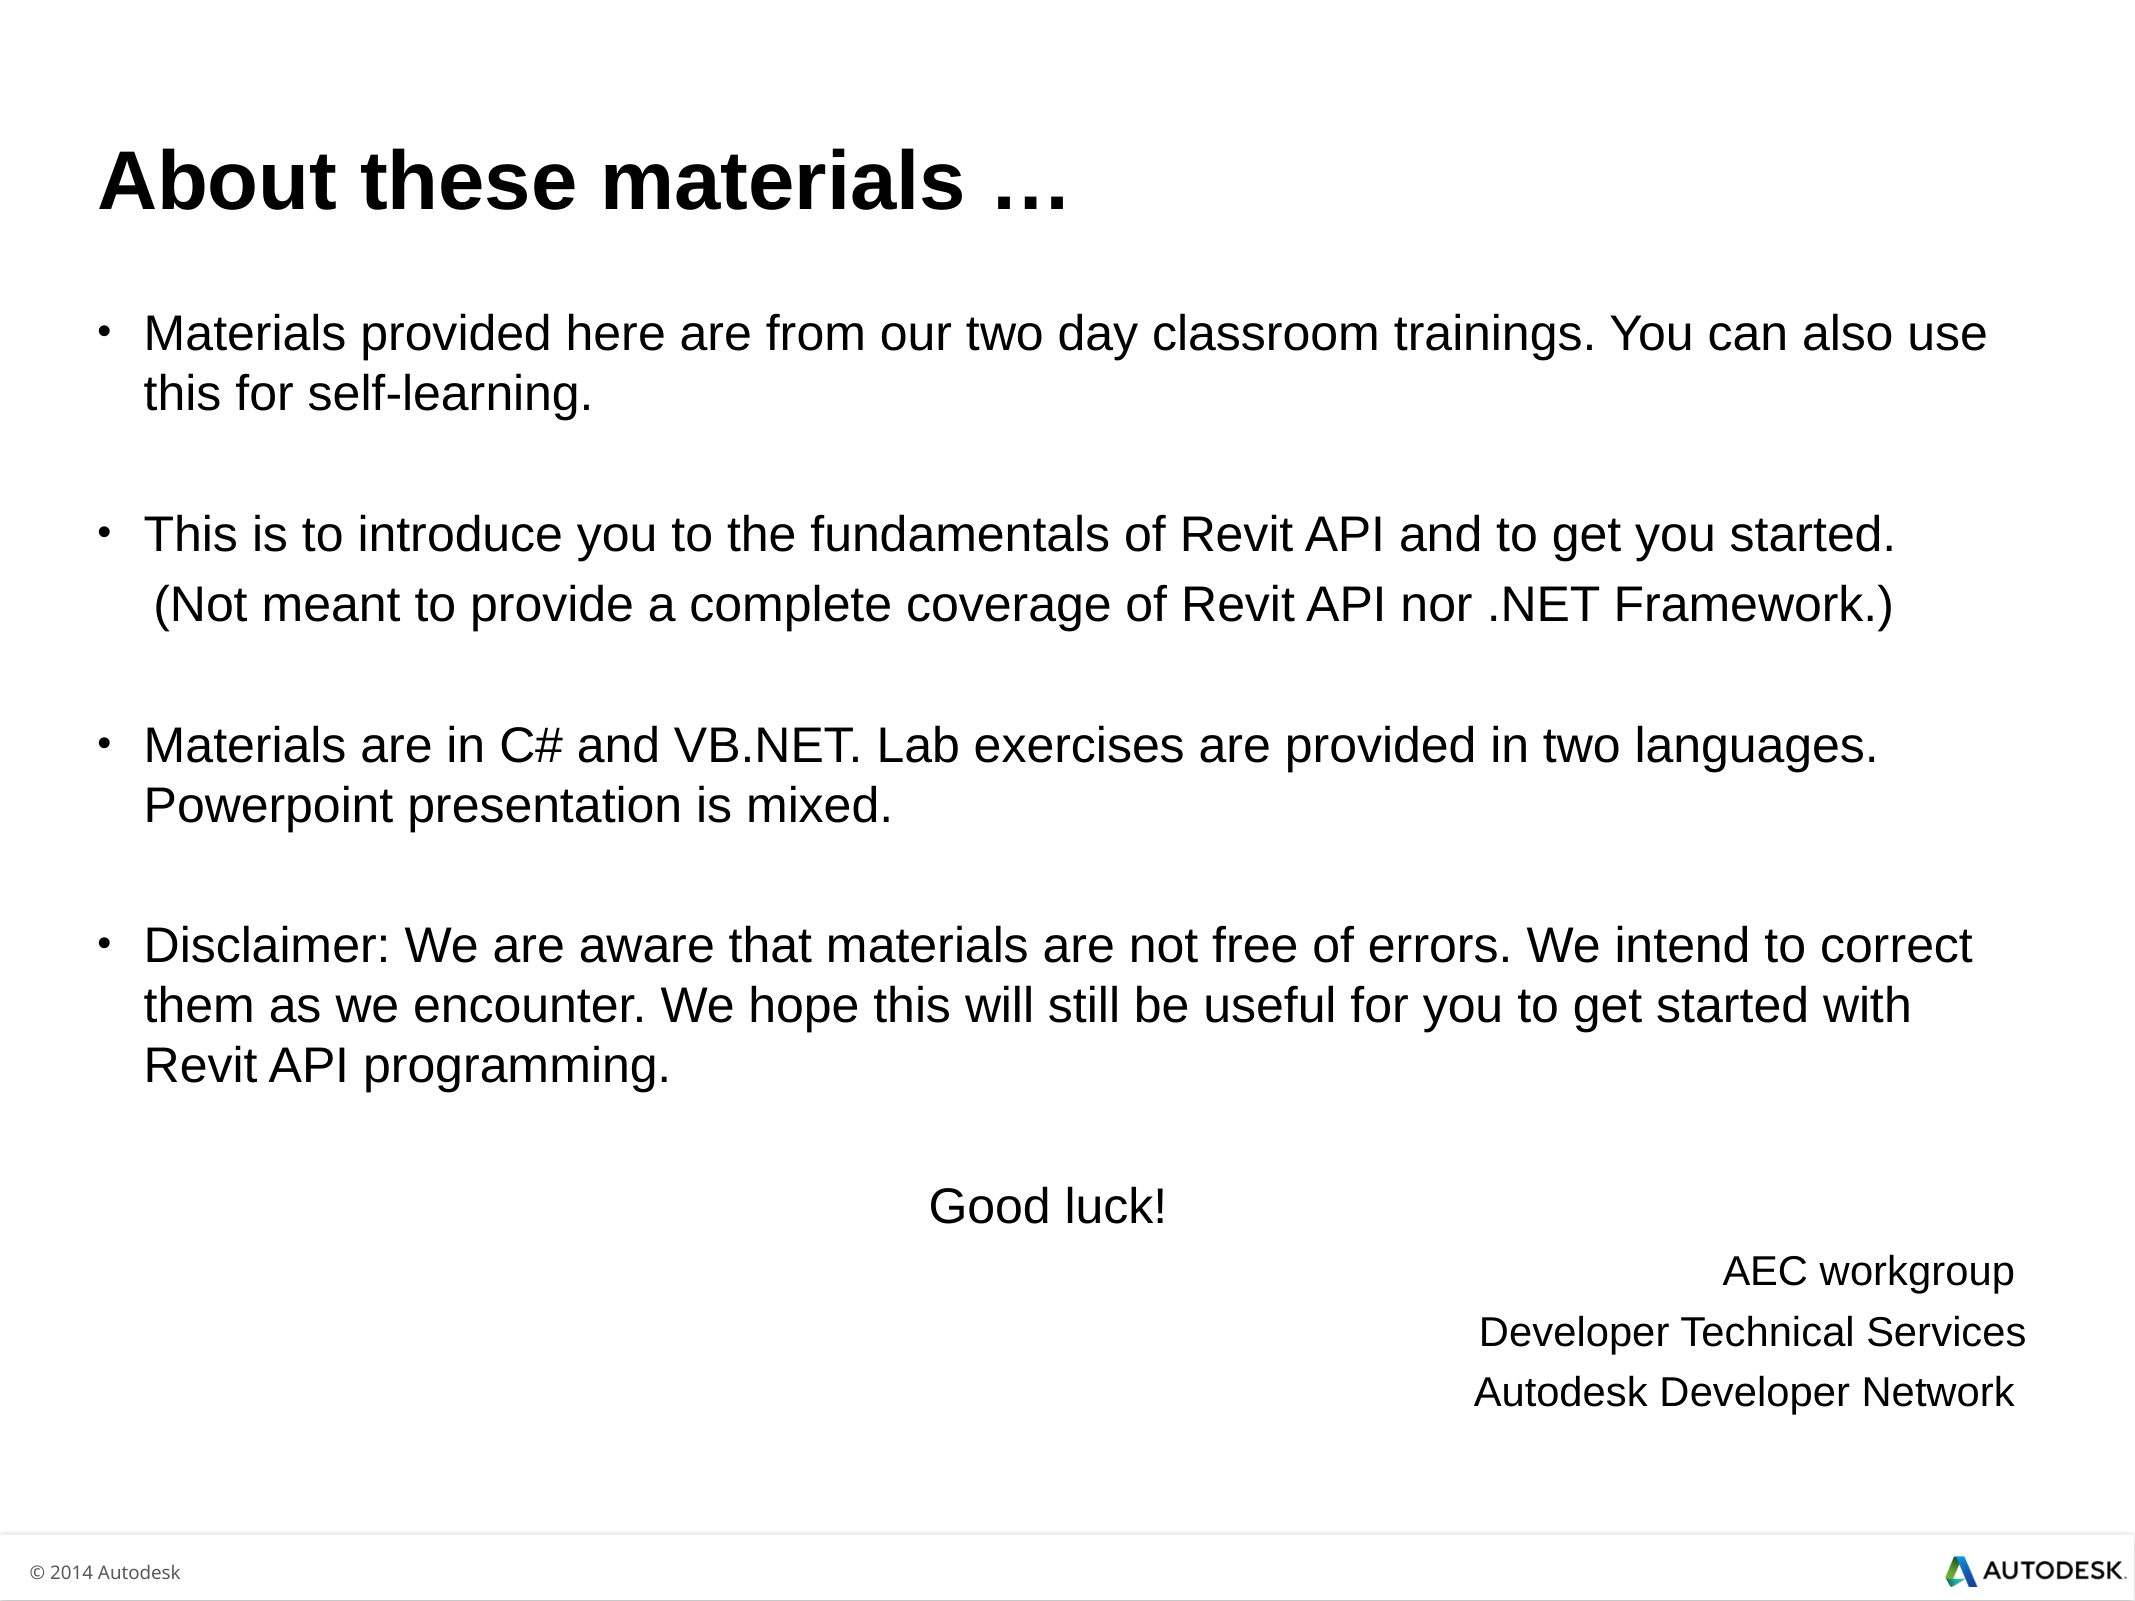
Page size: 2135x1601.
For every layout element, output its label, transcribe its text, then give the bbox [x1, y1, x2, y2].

picture [1945, 1556, 2127, 1587]
title About these materials … [96, 59, 2028, 293]
list Materials provided here are from our two day classroom trainings. You can also use this for self-learning. This is to introduce you to the fundamentals of Revit API and to get you started. (Not meant to provide a complete coverage of Revit API nor .NET Framework.) Materials are in C# and VB.NET. Lab exercises are provided in two languages. Powerpoint presentation is mixed. Disclaimer: We are aware that materials are not free of errors. We intend to correct them as we encounter. We hope this will still be useful for you to get started with Revit API programming. Good luck! AEC workgroup Developer Technical Services Autodesk Developer Network [96, 299, 2028, 1400]
